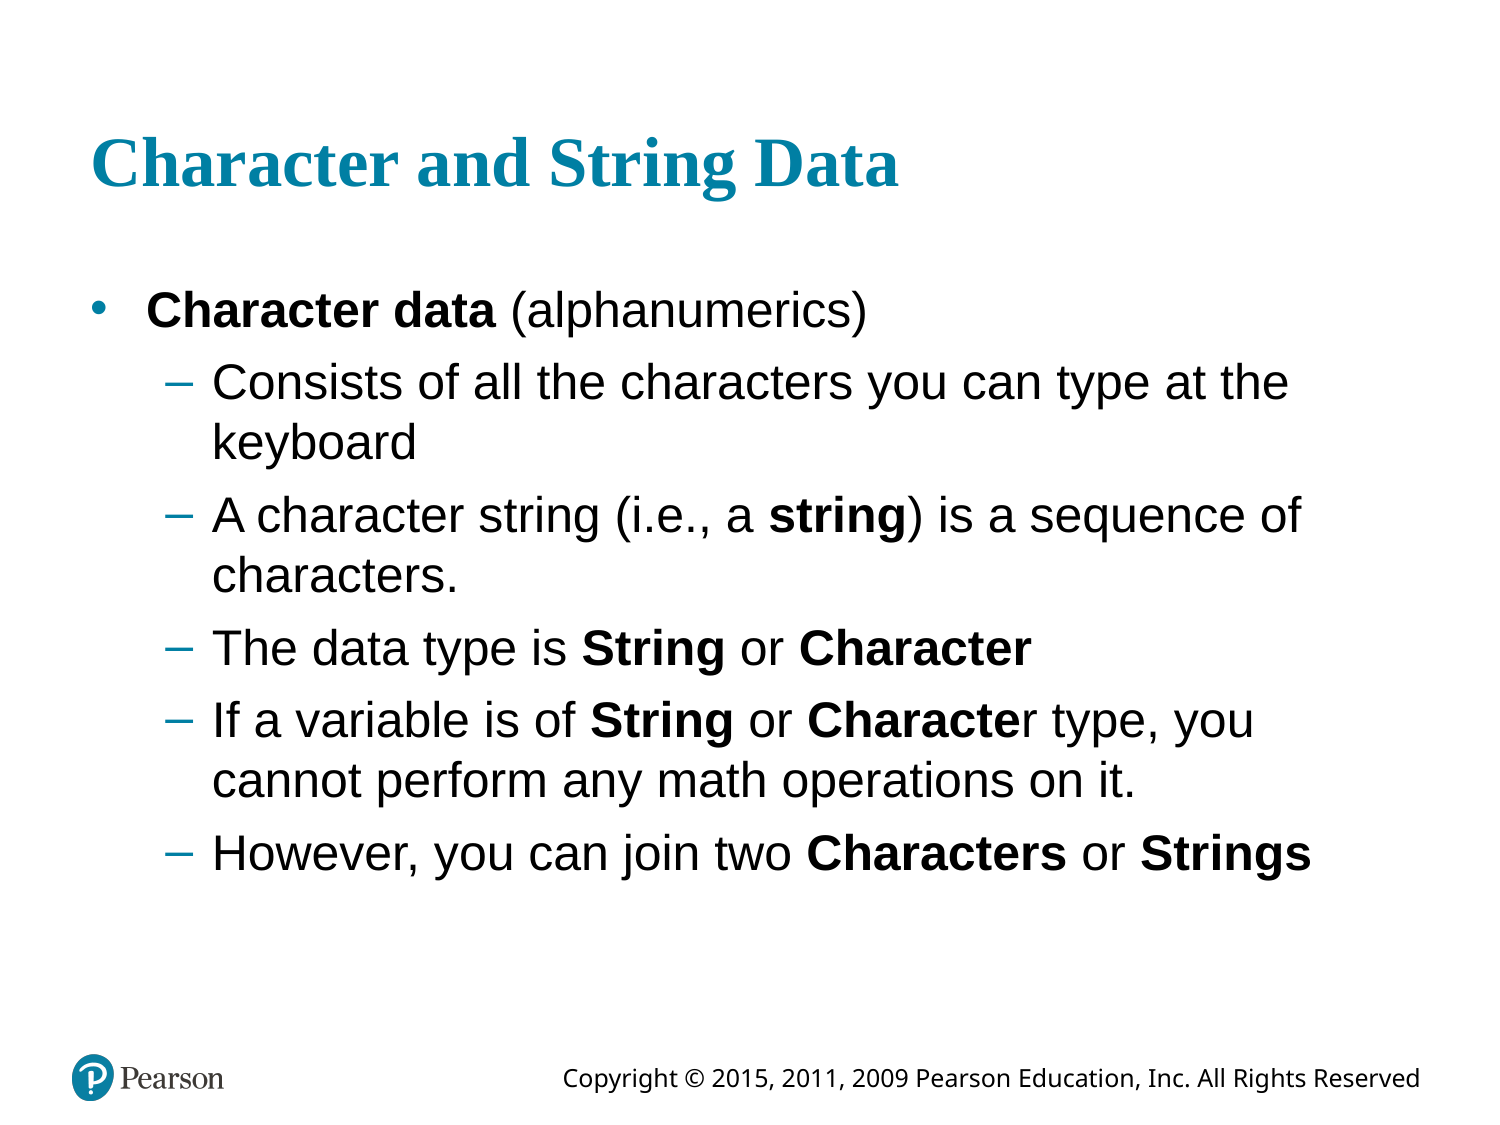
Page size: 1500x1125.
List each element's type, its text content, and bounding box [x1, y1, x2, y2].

list Character data (alphanumerics) Consists of all the characters you can type at the keyboard A character string (i.e., a string) is a sequence of characters. The data type is String or Character If a variable is of String or Character type, you cannot perform any math operations on it. However, you can join two Characters or Strings [75, 262, 1425, 1005]
title Character and String Data [75, 35, 1425, 216]
picture [72, 1054, 88, 1070]
picture [98, 1054, 224, 1101]
picture [72, 1087, 83, 1101]
picture [80, 1063, 106, 1088]
